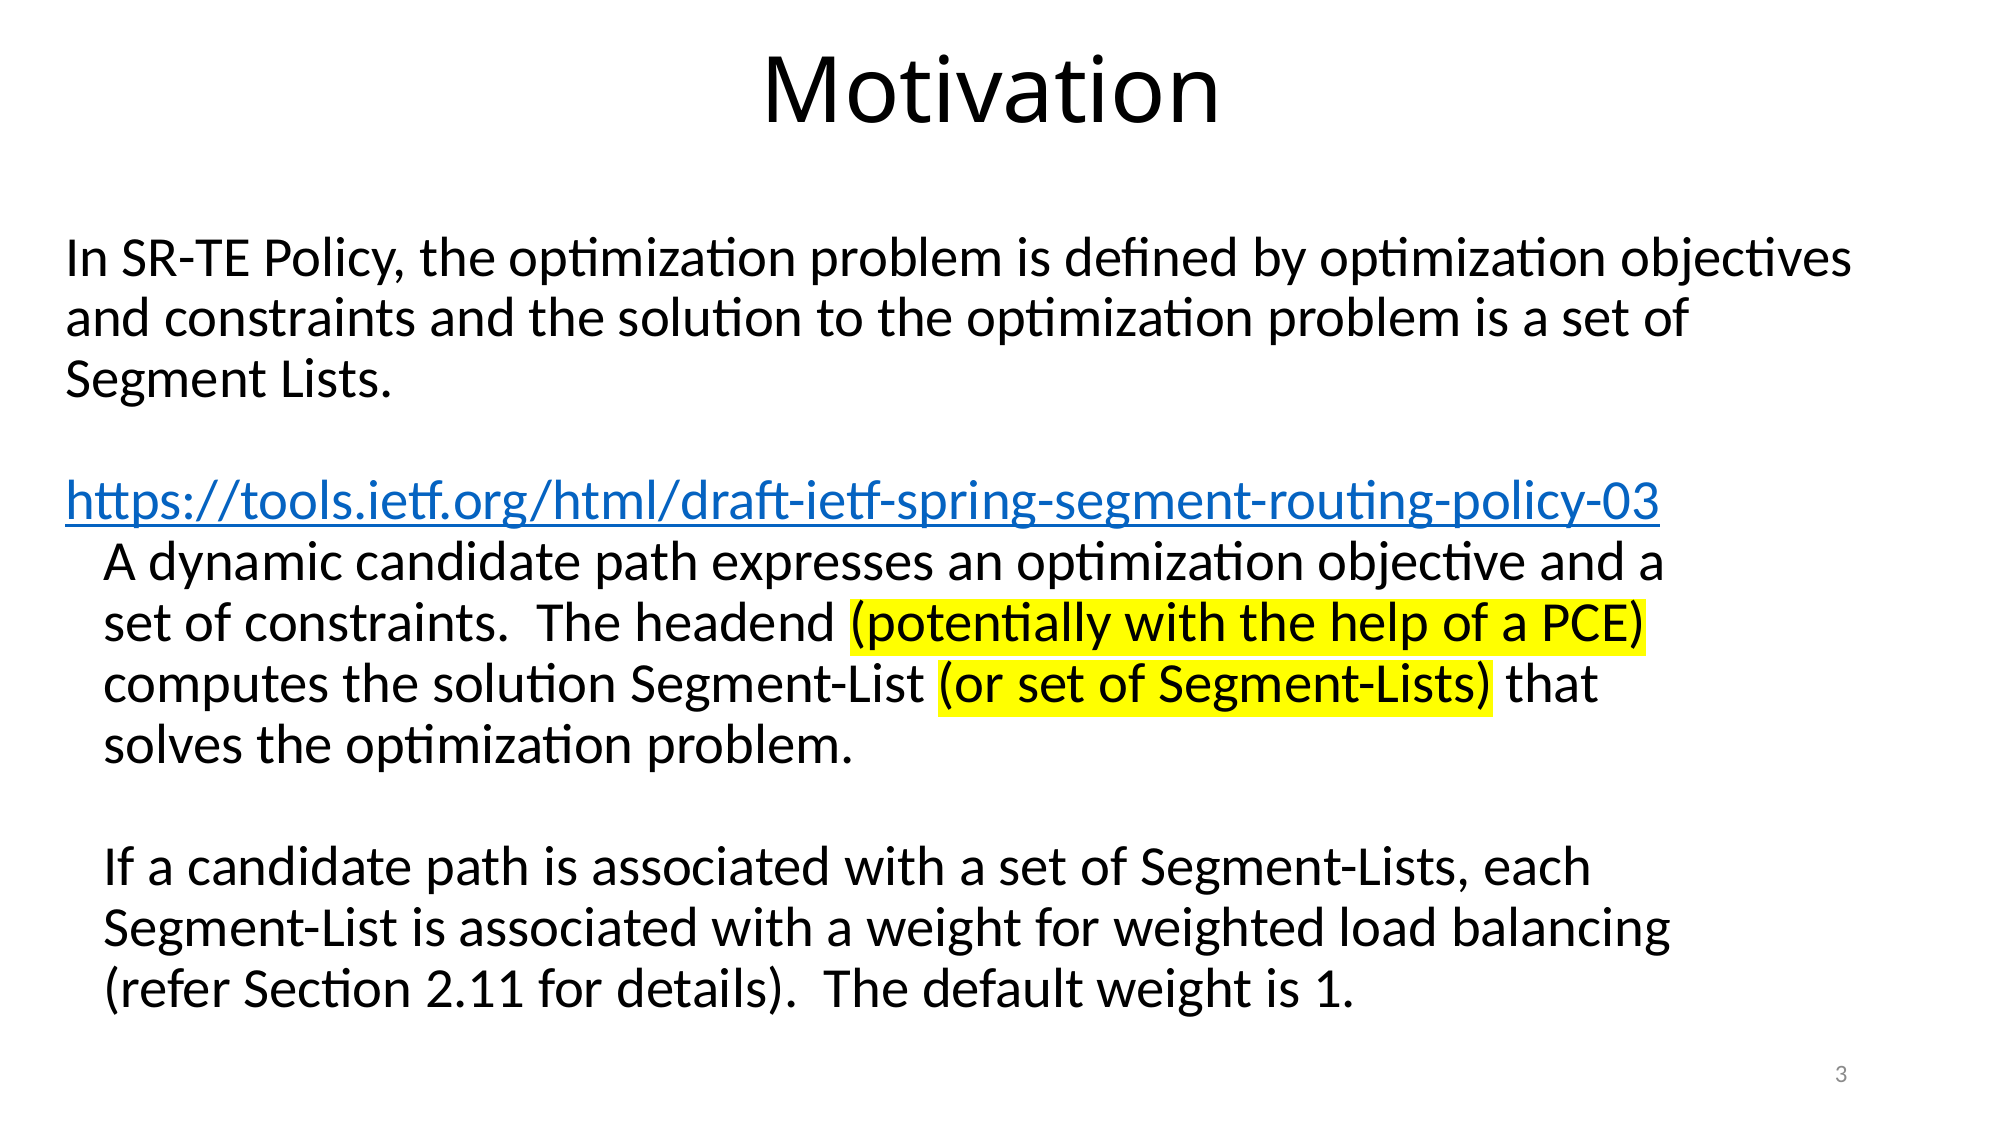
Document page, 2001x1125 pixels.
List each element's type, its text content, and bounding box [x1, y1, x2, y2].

title Motivation [287, 24, 1697, 162]
list In SR-TE Policy, the optimization problem is defined by optimization objectives and constraints and the solution to the optimization problem is a set of Segment Lists. https://tools.ietf.org/html/draft-ietf-spring-segment-routing-policy-03 A dynamic candidate path expresses an optimization objective and a set of constraints. The headend (potentially with the help of a PCE) computes the solution Segment-List (or set of Segment-Lists) that solves the optimization problem. If a candidate path is associated with a set of Segment-Lists, each Segment-List is associated with a weight for weighted load balancing (refer Section 2.11 for details). The default weight is 1. [50, 219, 1919, 1035]
slide_number 3 [1412, 1042, 1863, 1103]
